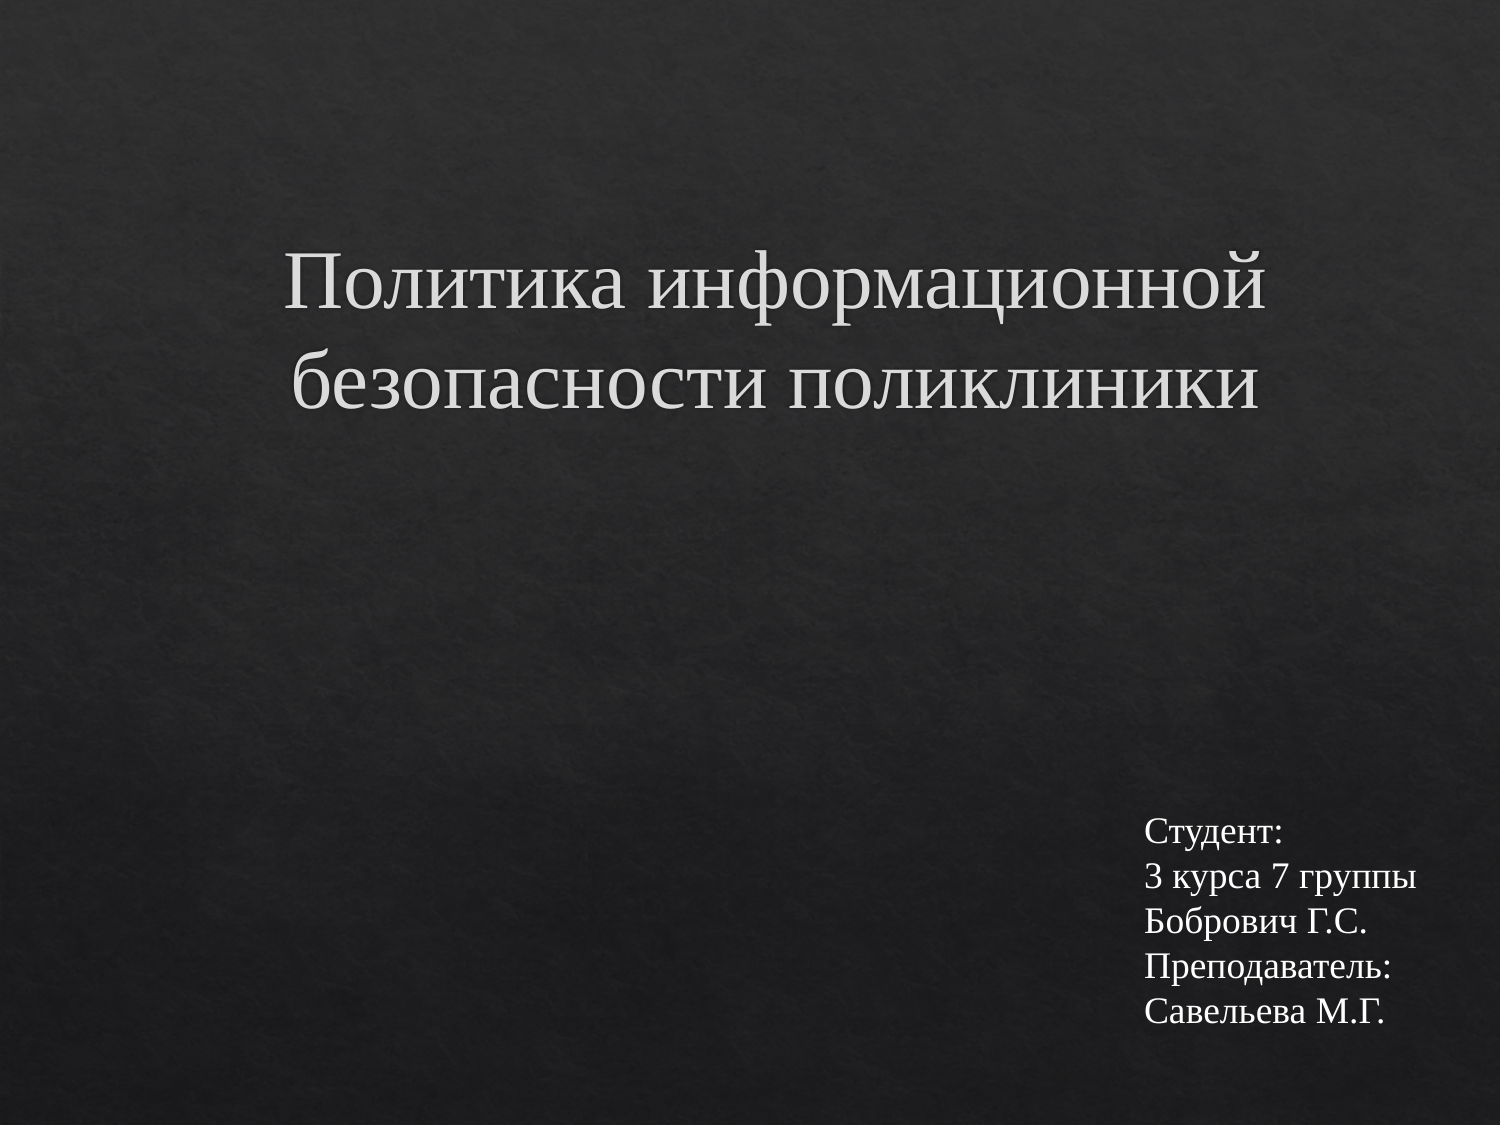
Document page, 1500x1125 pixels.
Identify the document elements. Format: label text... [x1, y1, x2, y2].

title Политика информационной безопасности поликлиники [100, 160, 1451, 433]
text_box Студент: 3 курса 7 группы Бобрович Г.С. Преподаватель: Савельева М.Г. [1129, 798, 1432, 1039]
